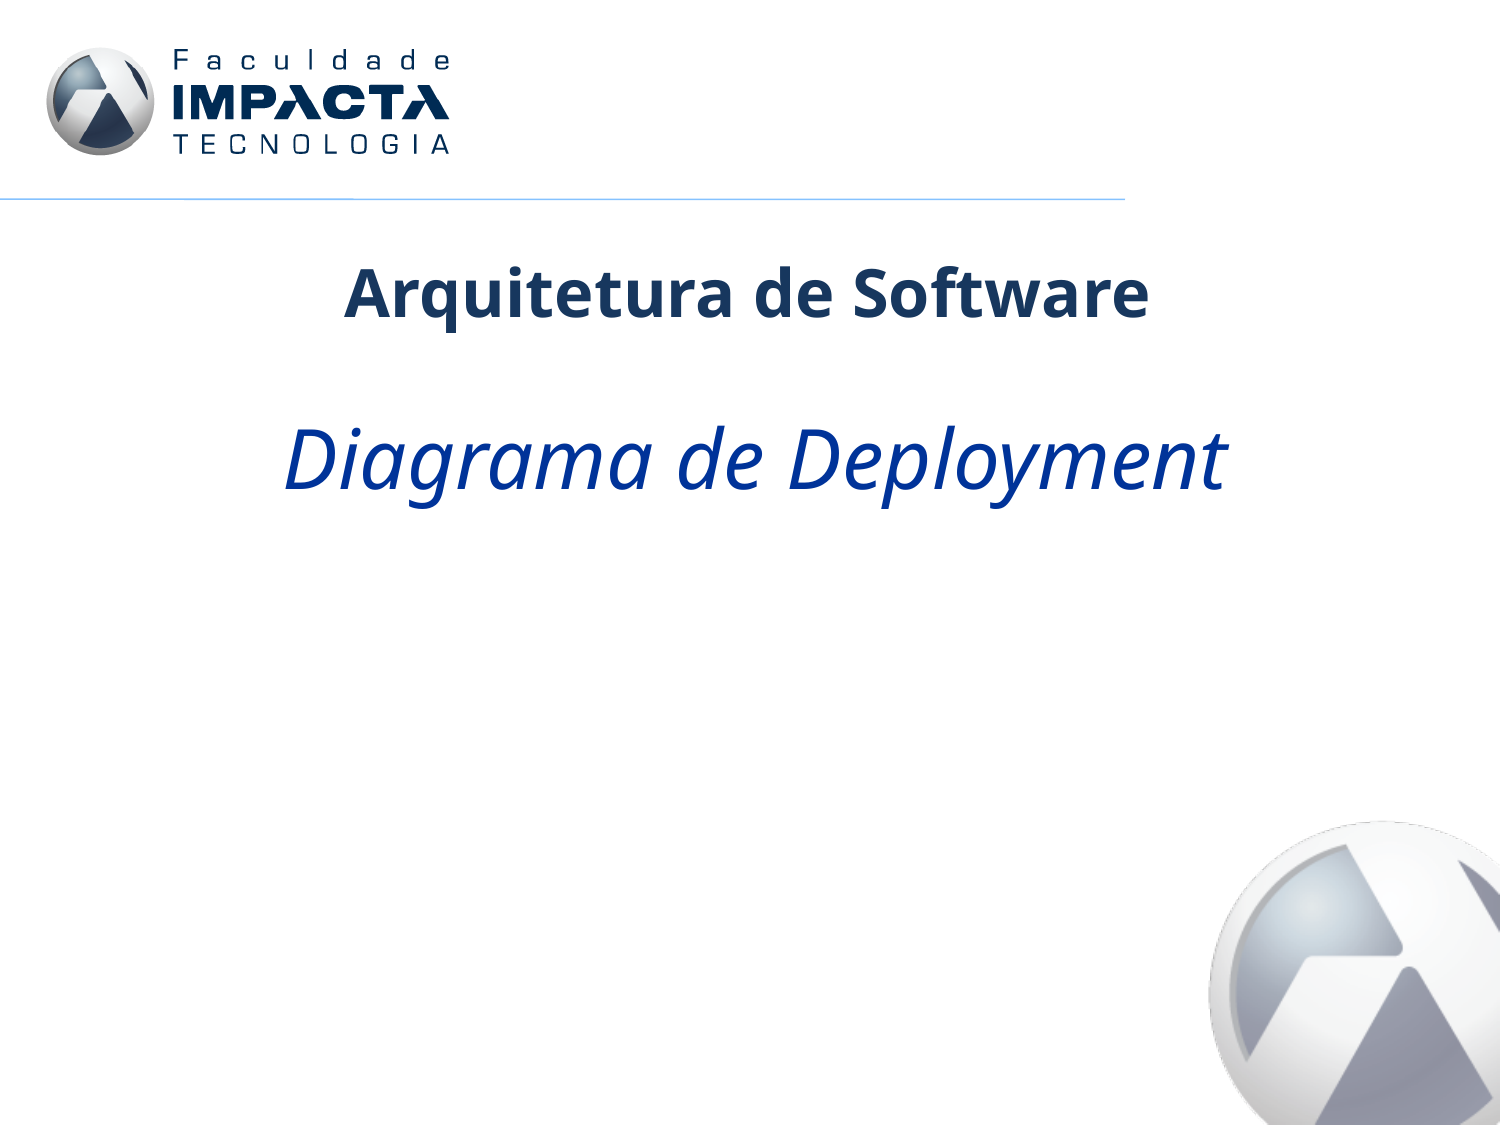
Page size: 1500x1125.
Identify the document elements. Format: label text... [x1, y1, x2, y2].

picture [1206, 787, 1500, 1125]
picture [35, 35, 458, 164]
list Diagrama de Deployment [117, 410, 1395, 926]
